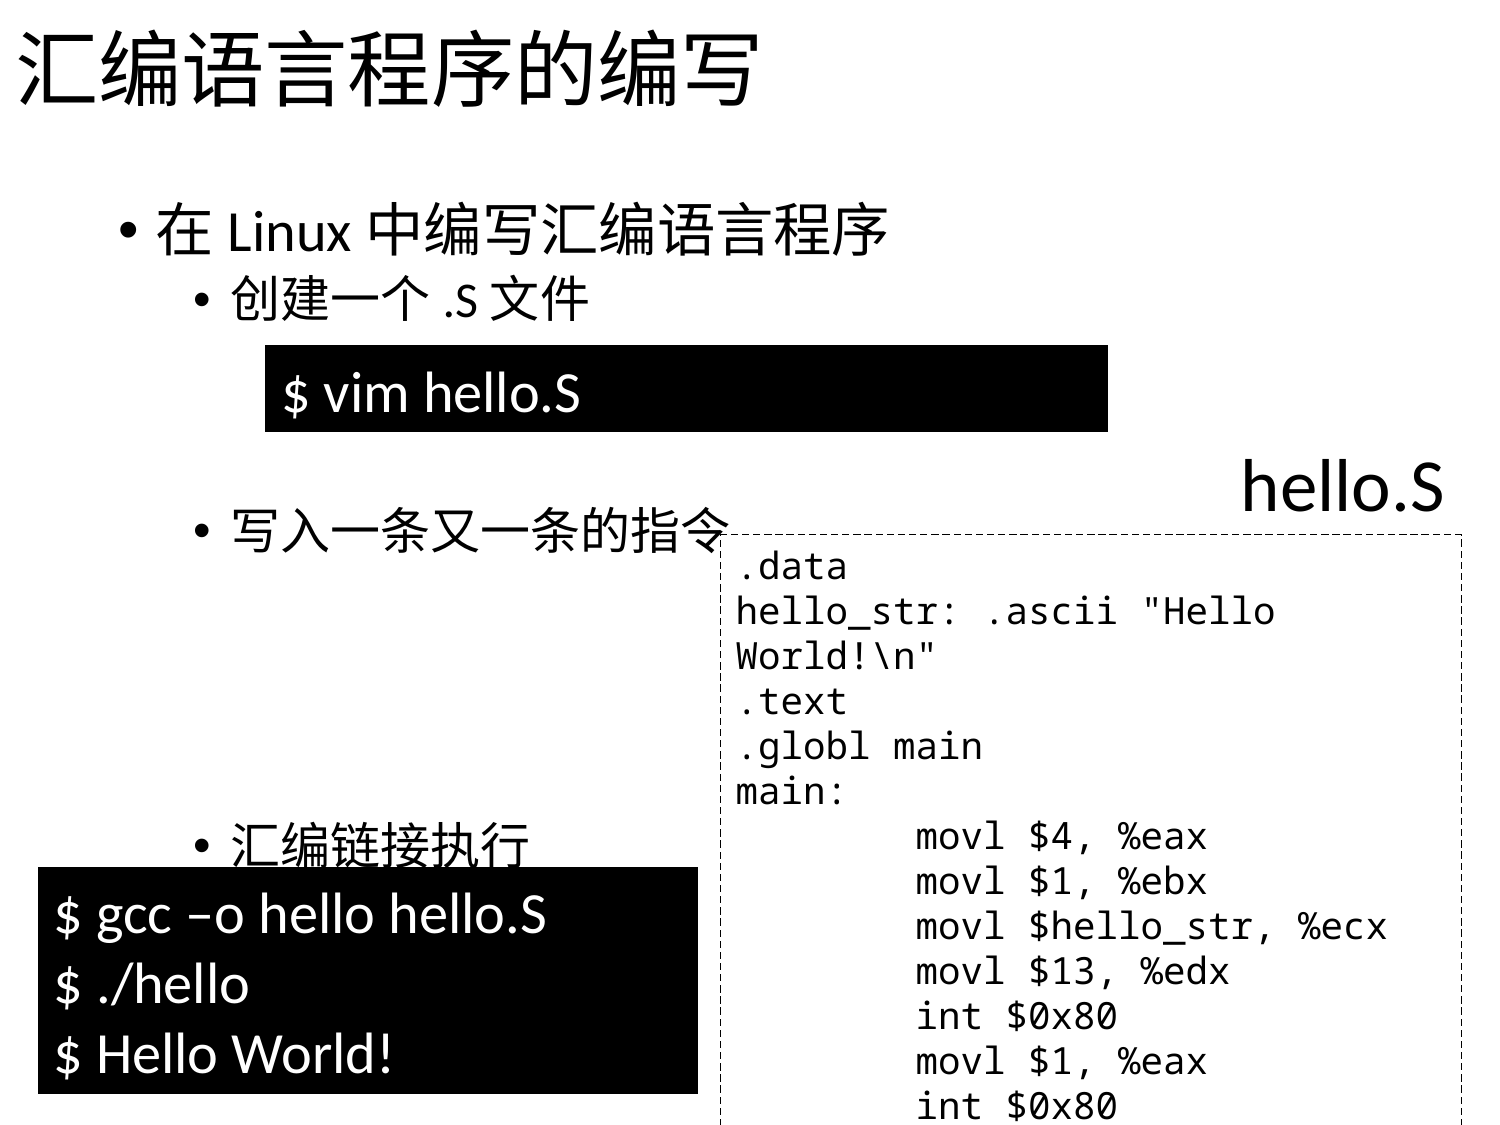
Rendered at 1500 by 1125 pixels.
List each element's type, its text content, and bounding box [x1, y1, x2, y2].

text_box $ vim hello.S [265, 345, 1108, 432]
text_box hello.S [1226, 428, 1461, 534]
list 在Linux中编写汇编语言程序 创建一个.S文件 写入一条又一条的指令 汇编链接执行 [103, 193, 1397, 1014]
text_box $ gcc –o hello hello.S $ ./hello $ Hello World! [38, 867, 698, 1094]
title 汇编语言程序的编写 [0, 0, 1500, 147]
text_box .data hello_str: .ascii "Hello World!\n" .text .globl main main: movl $4, %eax movl $1, %ebx movl $hello_str, %ecx movl $13, %edx int $0x80 movl $1, %eax int $0x80 [720, 534, 1462, 1125]
